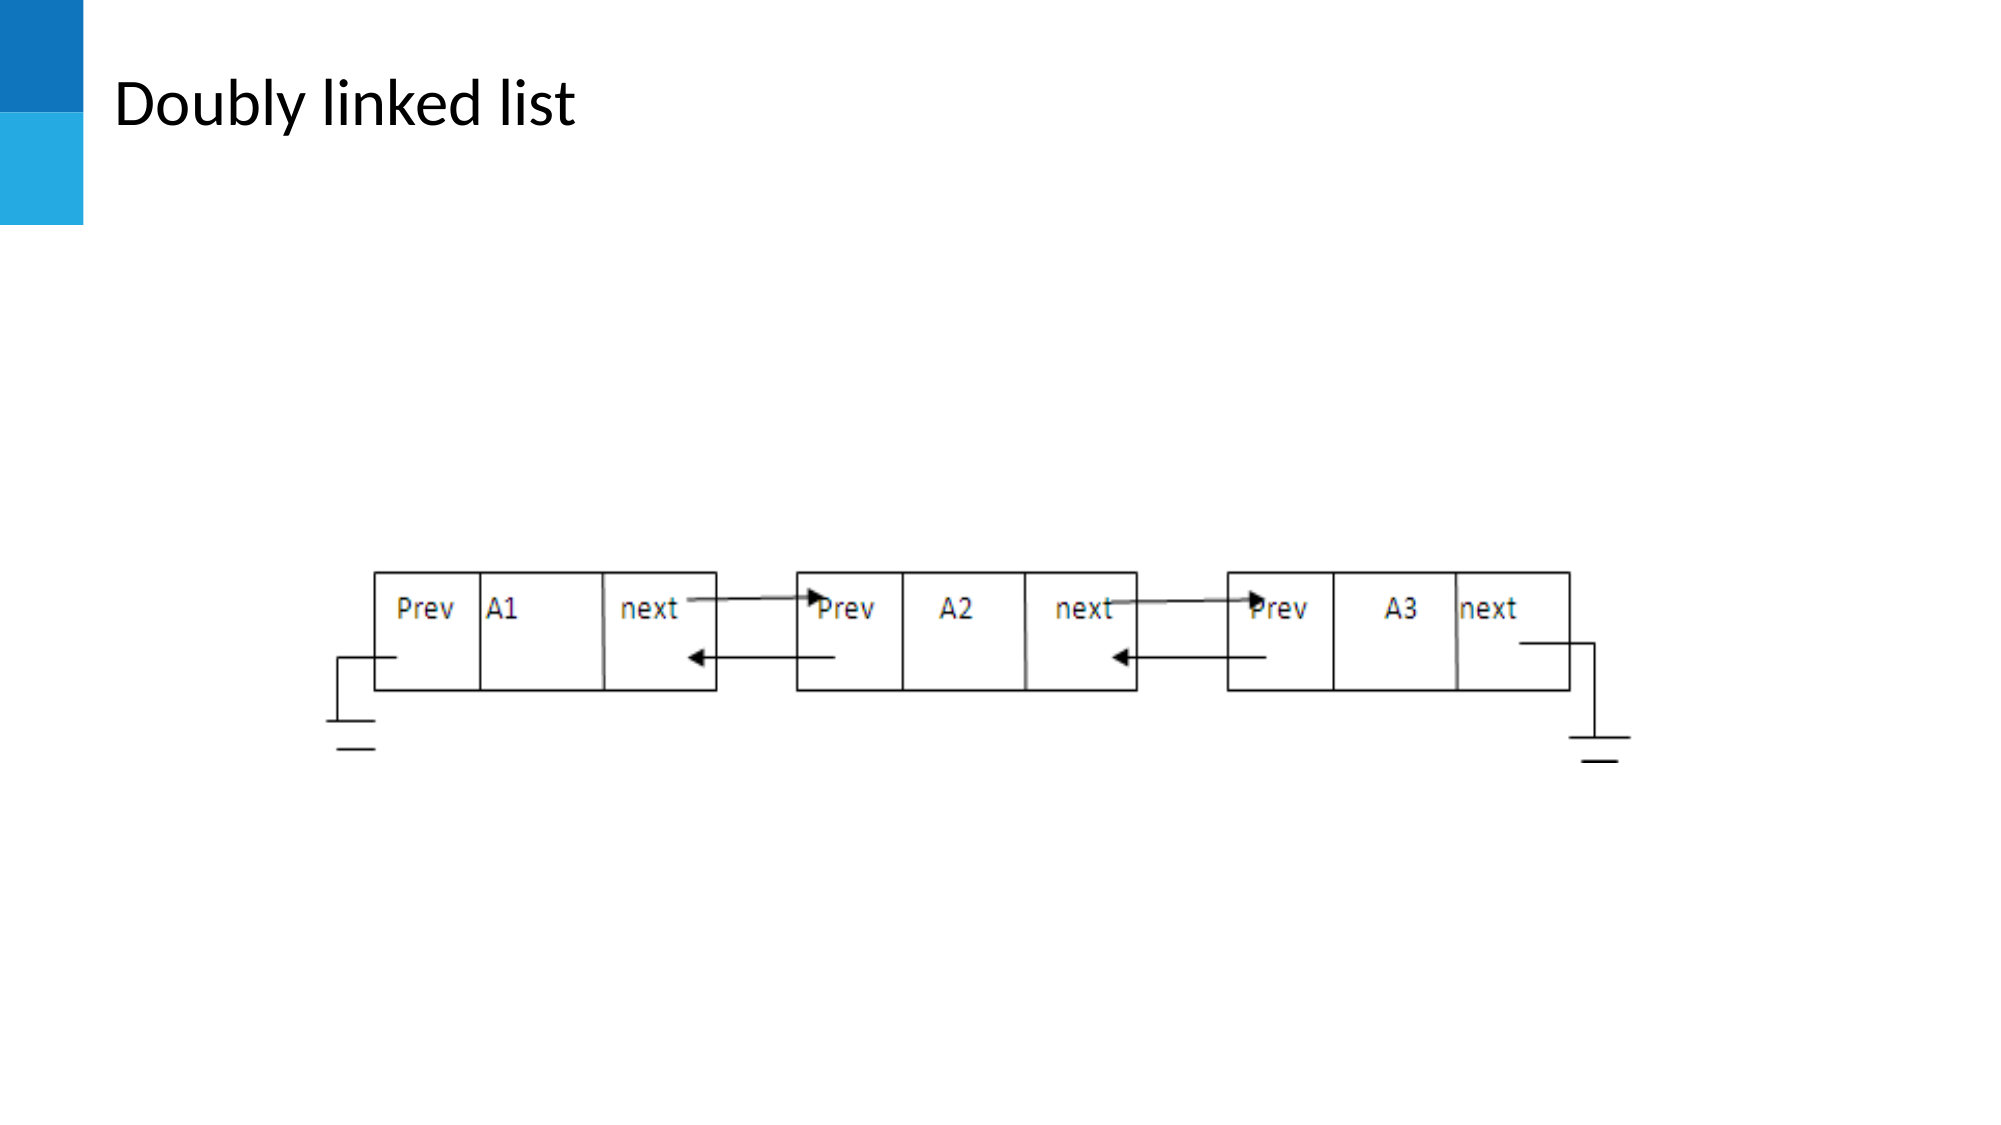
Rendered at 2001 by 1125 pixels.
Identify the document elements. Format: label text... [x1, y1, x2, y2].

title Doubly linked list [99, 45, 1900, 233]
picture [312, 517, 1651, 763]
